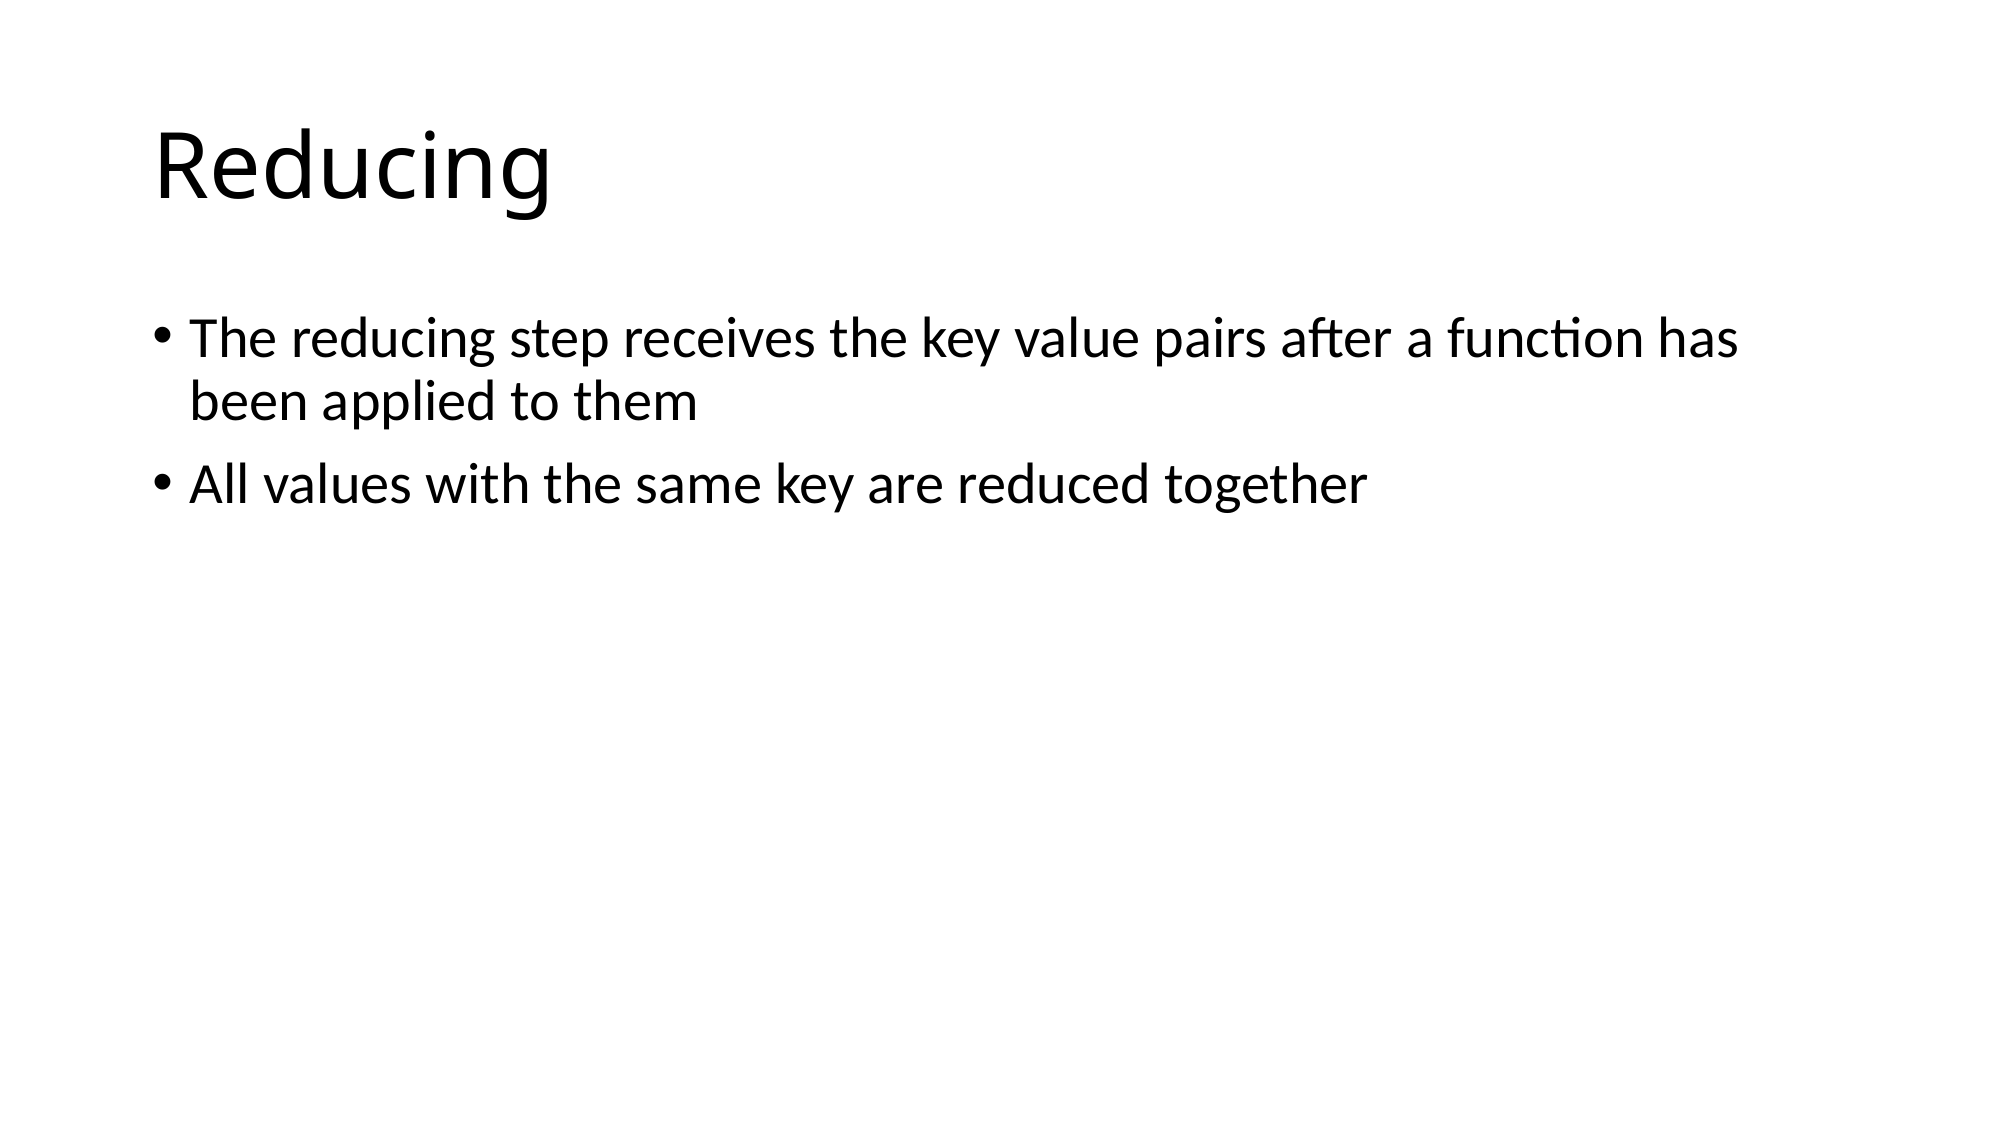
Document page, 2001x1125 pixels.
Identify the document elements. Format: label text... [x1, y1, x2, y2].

title Reducing [137, 59, 1863, 278]
list The reducing step receives the key value pairs after a function has been applied to them All values with the same key are reduced together [137, 299, 1863, 1014]
